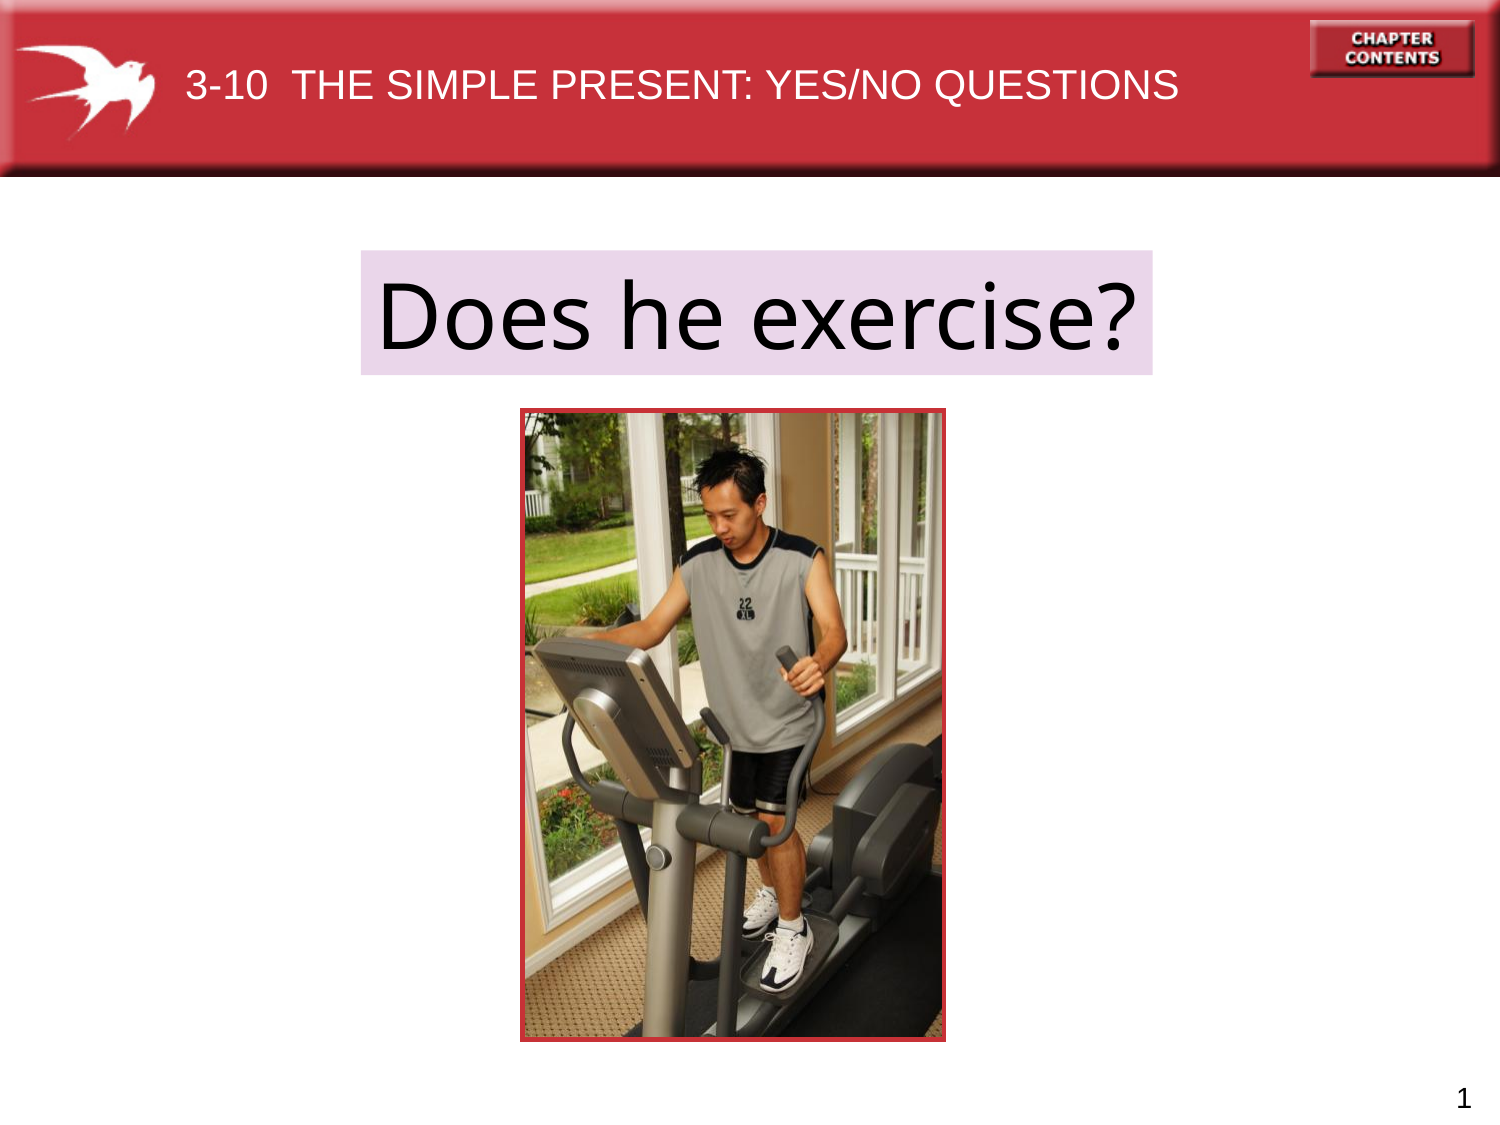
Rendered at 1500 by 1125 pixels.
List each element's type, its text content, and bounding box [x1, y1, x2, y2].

text_box Does he exercise? [360, 250, 1153, 376]
picture [0, 0, 1500, 177]
picture [524, 412, 942, 1038]
slide_number 1 [1137, 1071, 1488, 1125]
text_box 3-10 THE SIMPLE PRESENT: YES/NO QUESTIONS [170, 50, 1343, 115]
